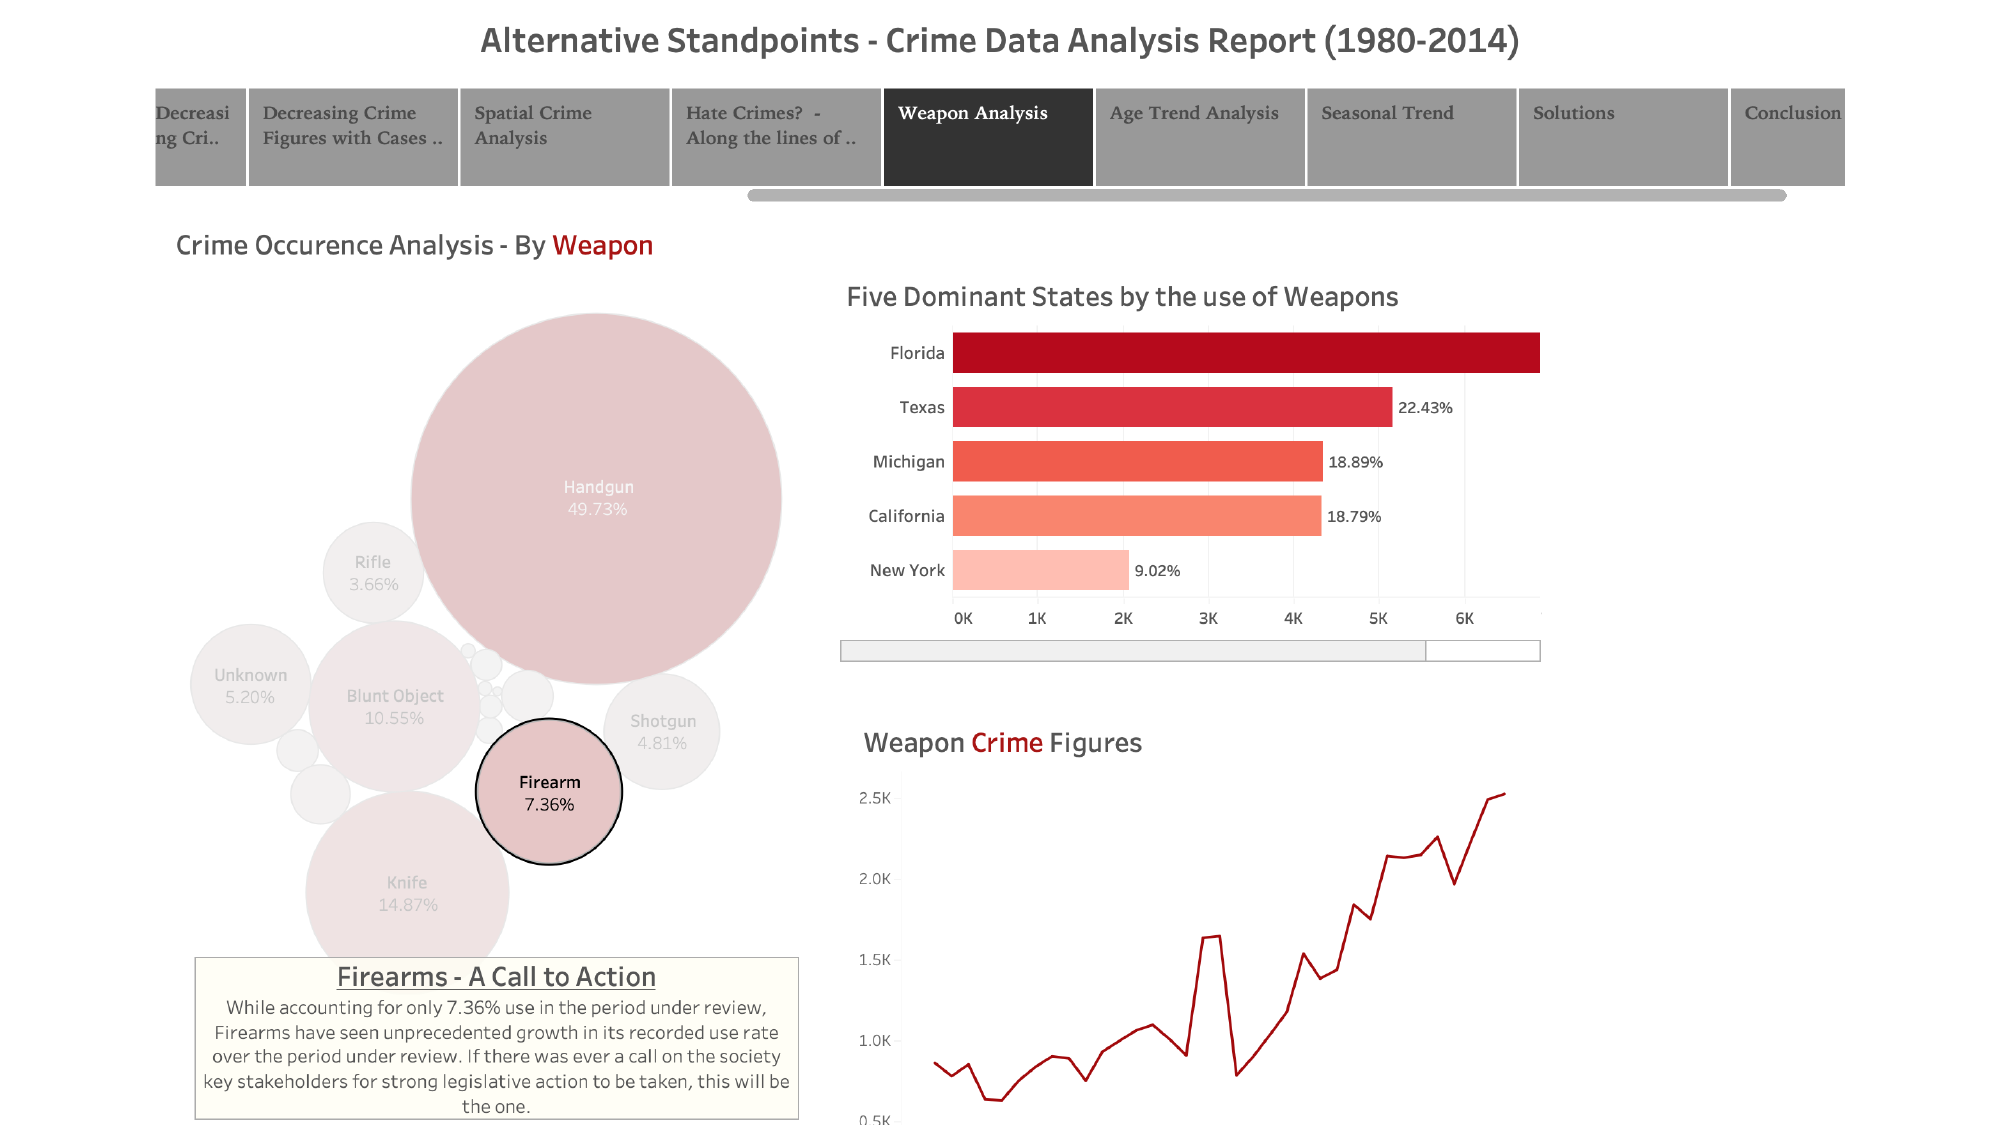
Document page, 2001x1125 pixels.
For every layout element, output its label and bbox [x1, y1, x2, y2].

picture [144, 0, 1856, 1125]
